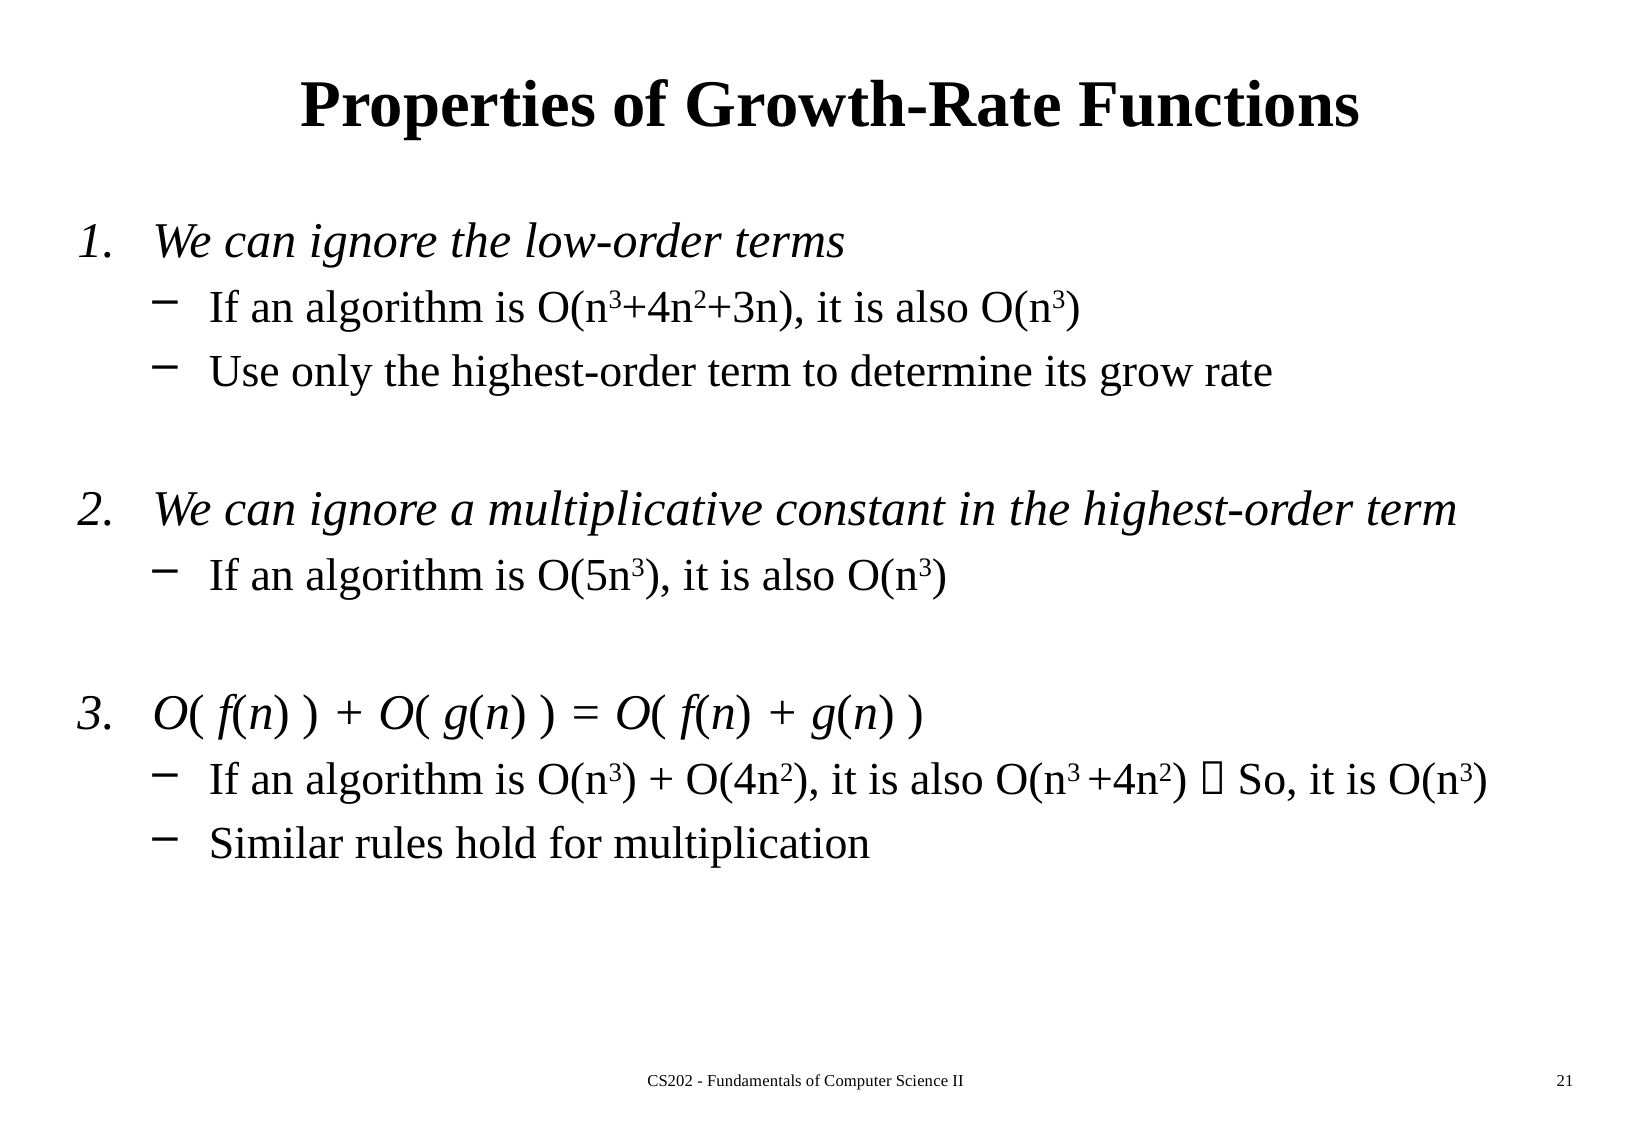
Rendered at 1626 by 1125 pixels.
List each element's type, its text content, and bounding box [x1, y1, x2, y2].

list We can ignore the low-order terms If an algorithm is O(n3+4n2+3n), it is also O(n3) Use only the highest-order term to determine its grow rate We can ignore a multiplicative constant in the highest-order term If an algorithm is O(5n3), it is also O(n3) O( f(n) ) + O( g(n) ) = O( f(n) + g(n) ) If an algorithm is O(n3) + O(4n2), it is also O(n3 +4n2)  So, it is O(n3) Similar rules hold for multiplication [62, 200, 1588, 1038]
footer CS202 - Fundamentals of Computer Science II [500, 1062, 1111, 1101]
slide_number 21 [1249, 1062, 1589, 1101]
title Properties of Growth-Rate Functions [62, 24, 1600, 175]
